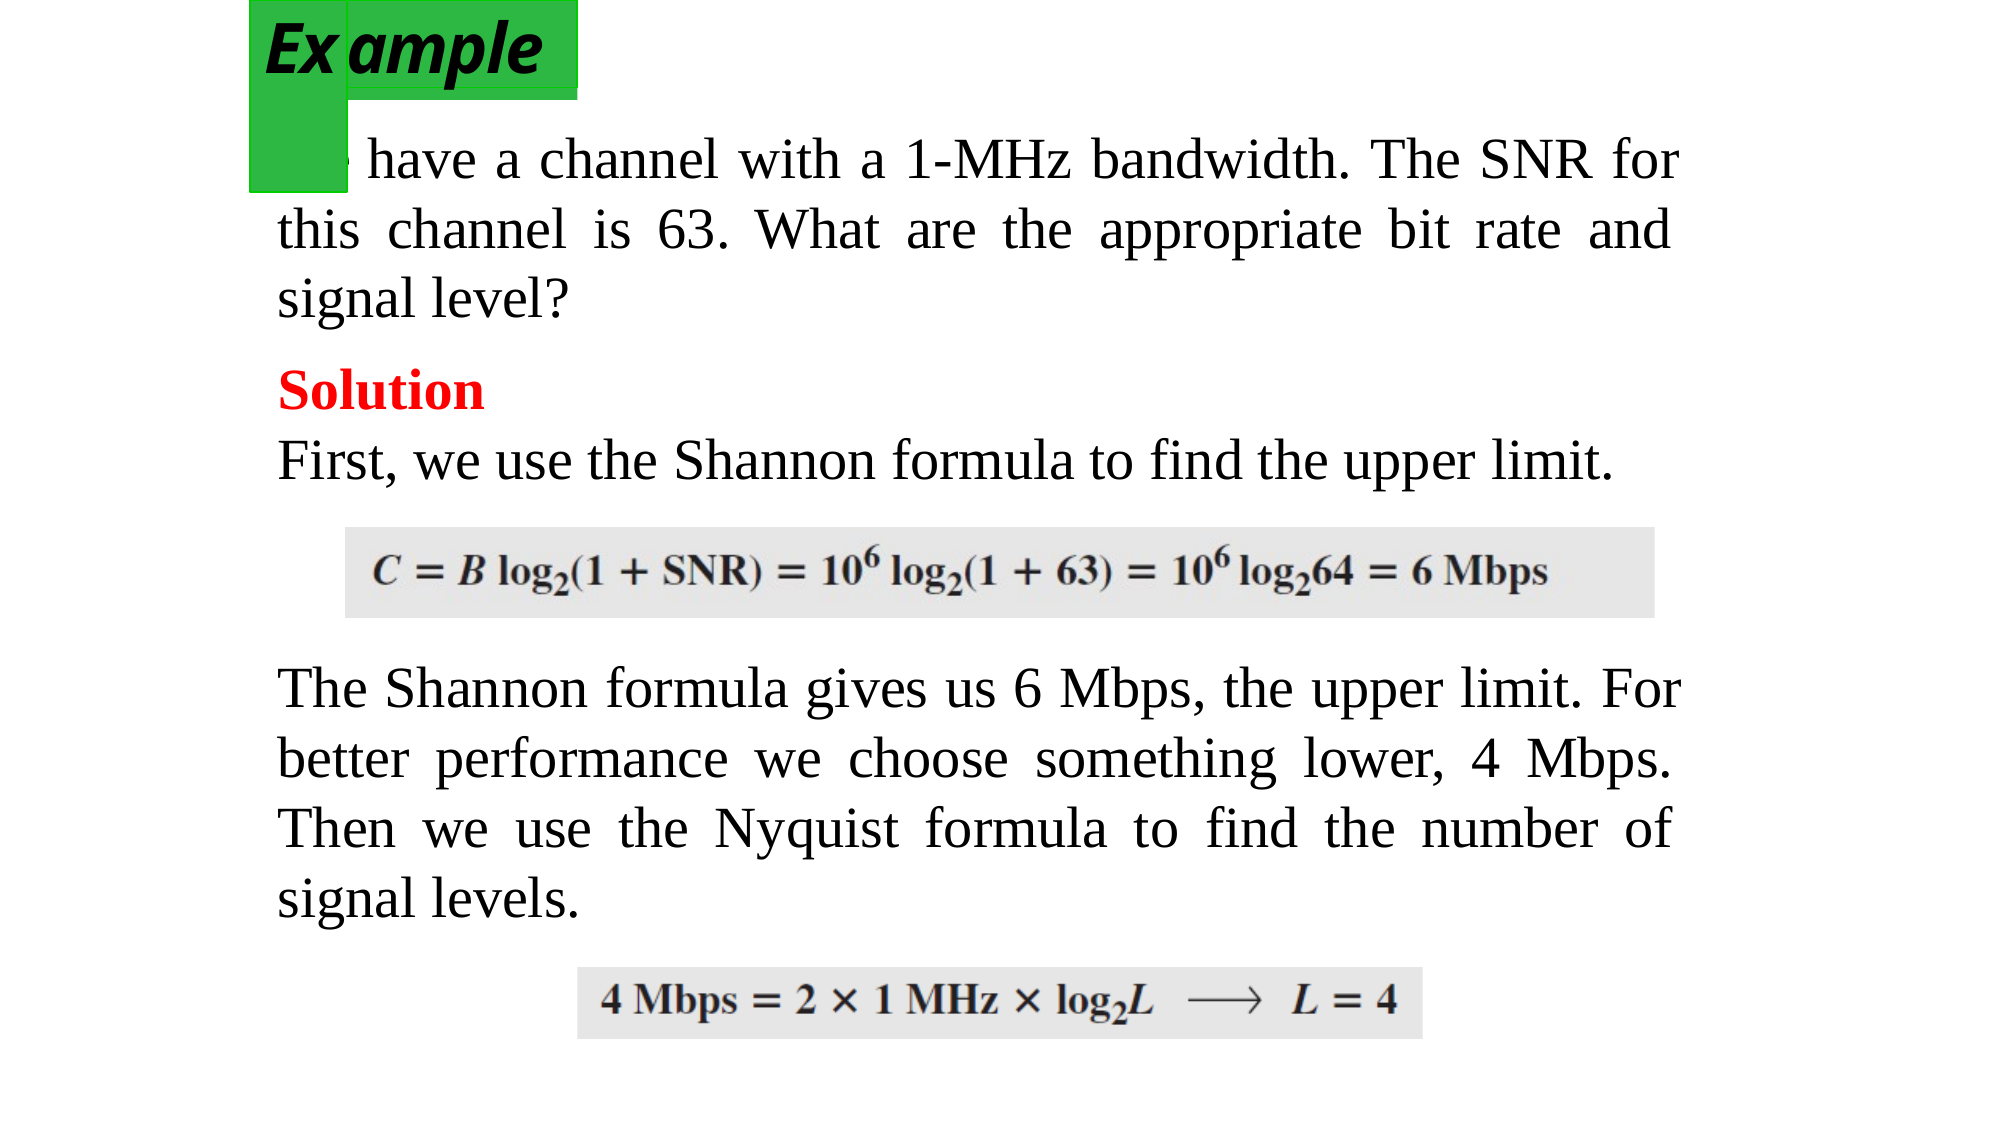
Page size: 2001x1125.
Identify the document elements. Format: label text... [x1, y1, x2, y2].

text_box We have a channel with a 1-MHz bandwidth. The SNR for this channel is 63. What are the appropriate bit rate and signal level? Solution First, we use the Shannon formula to find the upper limit. The Shannon formula gives us 6 Mbps, the upper limit. For better performance we choose something lower, 4 Mbps. Then we use the Nyquist formula to find the number of signal levels. [275, 117, 1700, 930]
text_box ample [347, 0, 578, 88]
text_box [577, 967, 1423, 1040]
title Ex [249, 0, 347, 192]
text_box [345, 527, 1655, 618]
text_box [347, 88, 578, 100]
